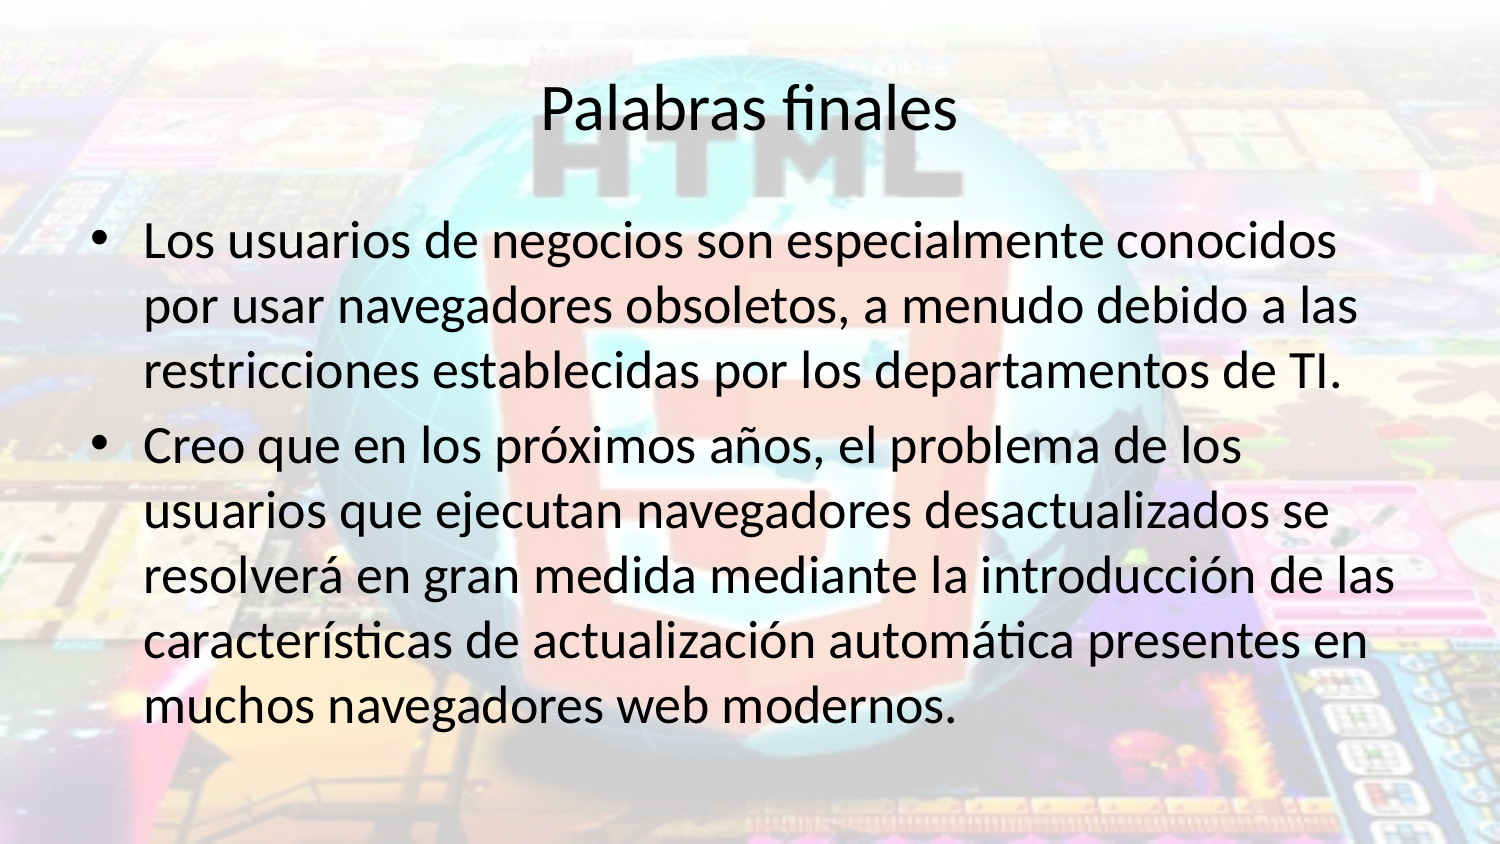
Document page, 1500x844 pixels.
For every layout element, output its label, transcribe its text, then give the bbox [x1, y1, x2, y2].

list Los usuarios de negocios son especialmente conocidos por usar navegadores obsoletos, a menudo debido a las restricciones establecidas por los departamentos de TI. Creo que en los próximos años, el problema de los usuarios que ejecutan navegadores desactualizados se resolverá en gran medida mediante la introducción de las características de actualización automática presentes en muchos navegadores web modernos. [75, 196, 1425, 754]
title Palabras finales [75, 33, 1425, 175]
